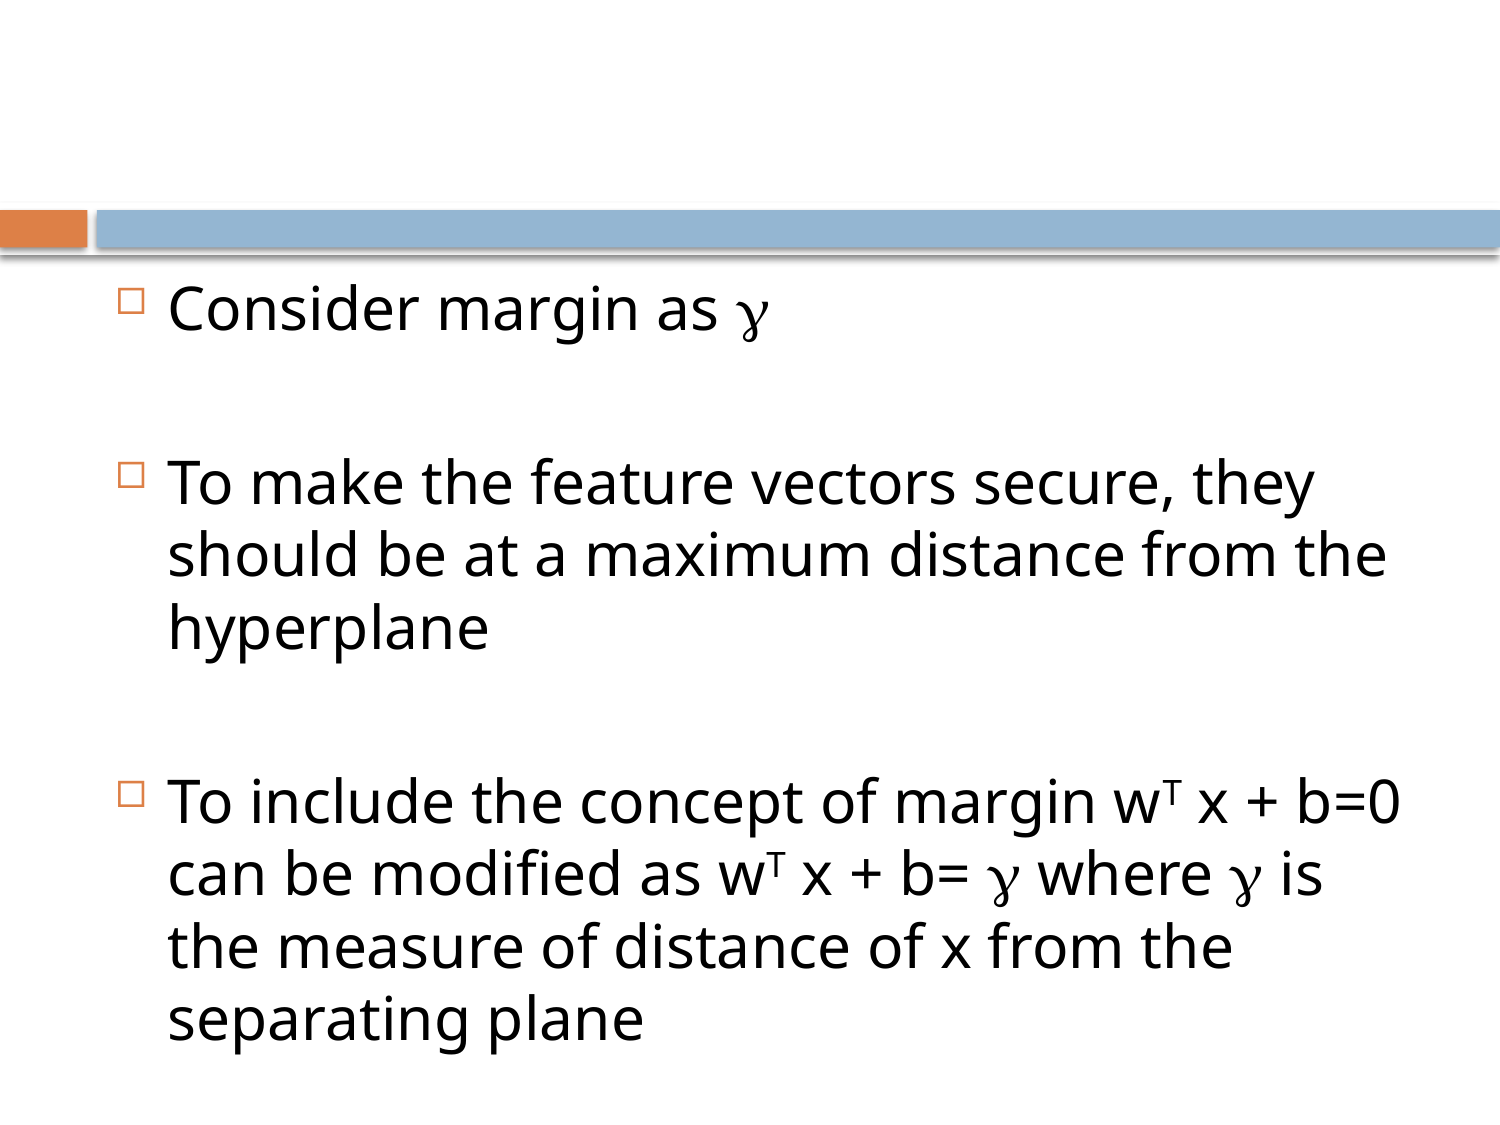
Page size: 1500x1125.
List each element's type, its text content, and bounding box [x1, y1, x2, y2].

list Consider margin as  To make the feature vectors secure, they should be at a maximum distance from the hyperplane To include the concept of margin wT x + b=0 can be modified as wT x + b=  where  is the measure of distance of x from the separating plane [100, 262, 1438, 1000]
